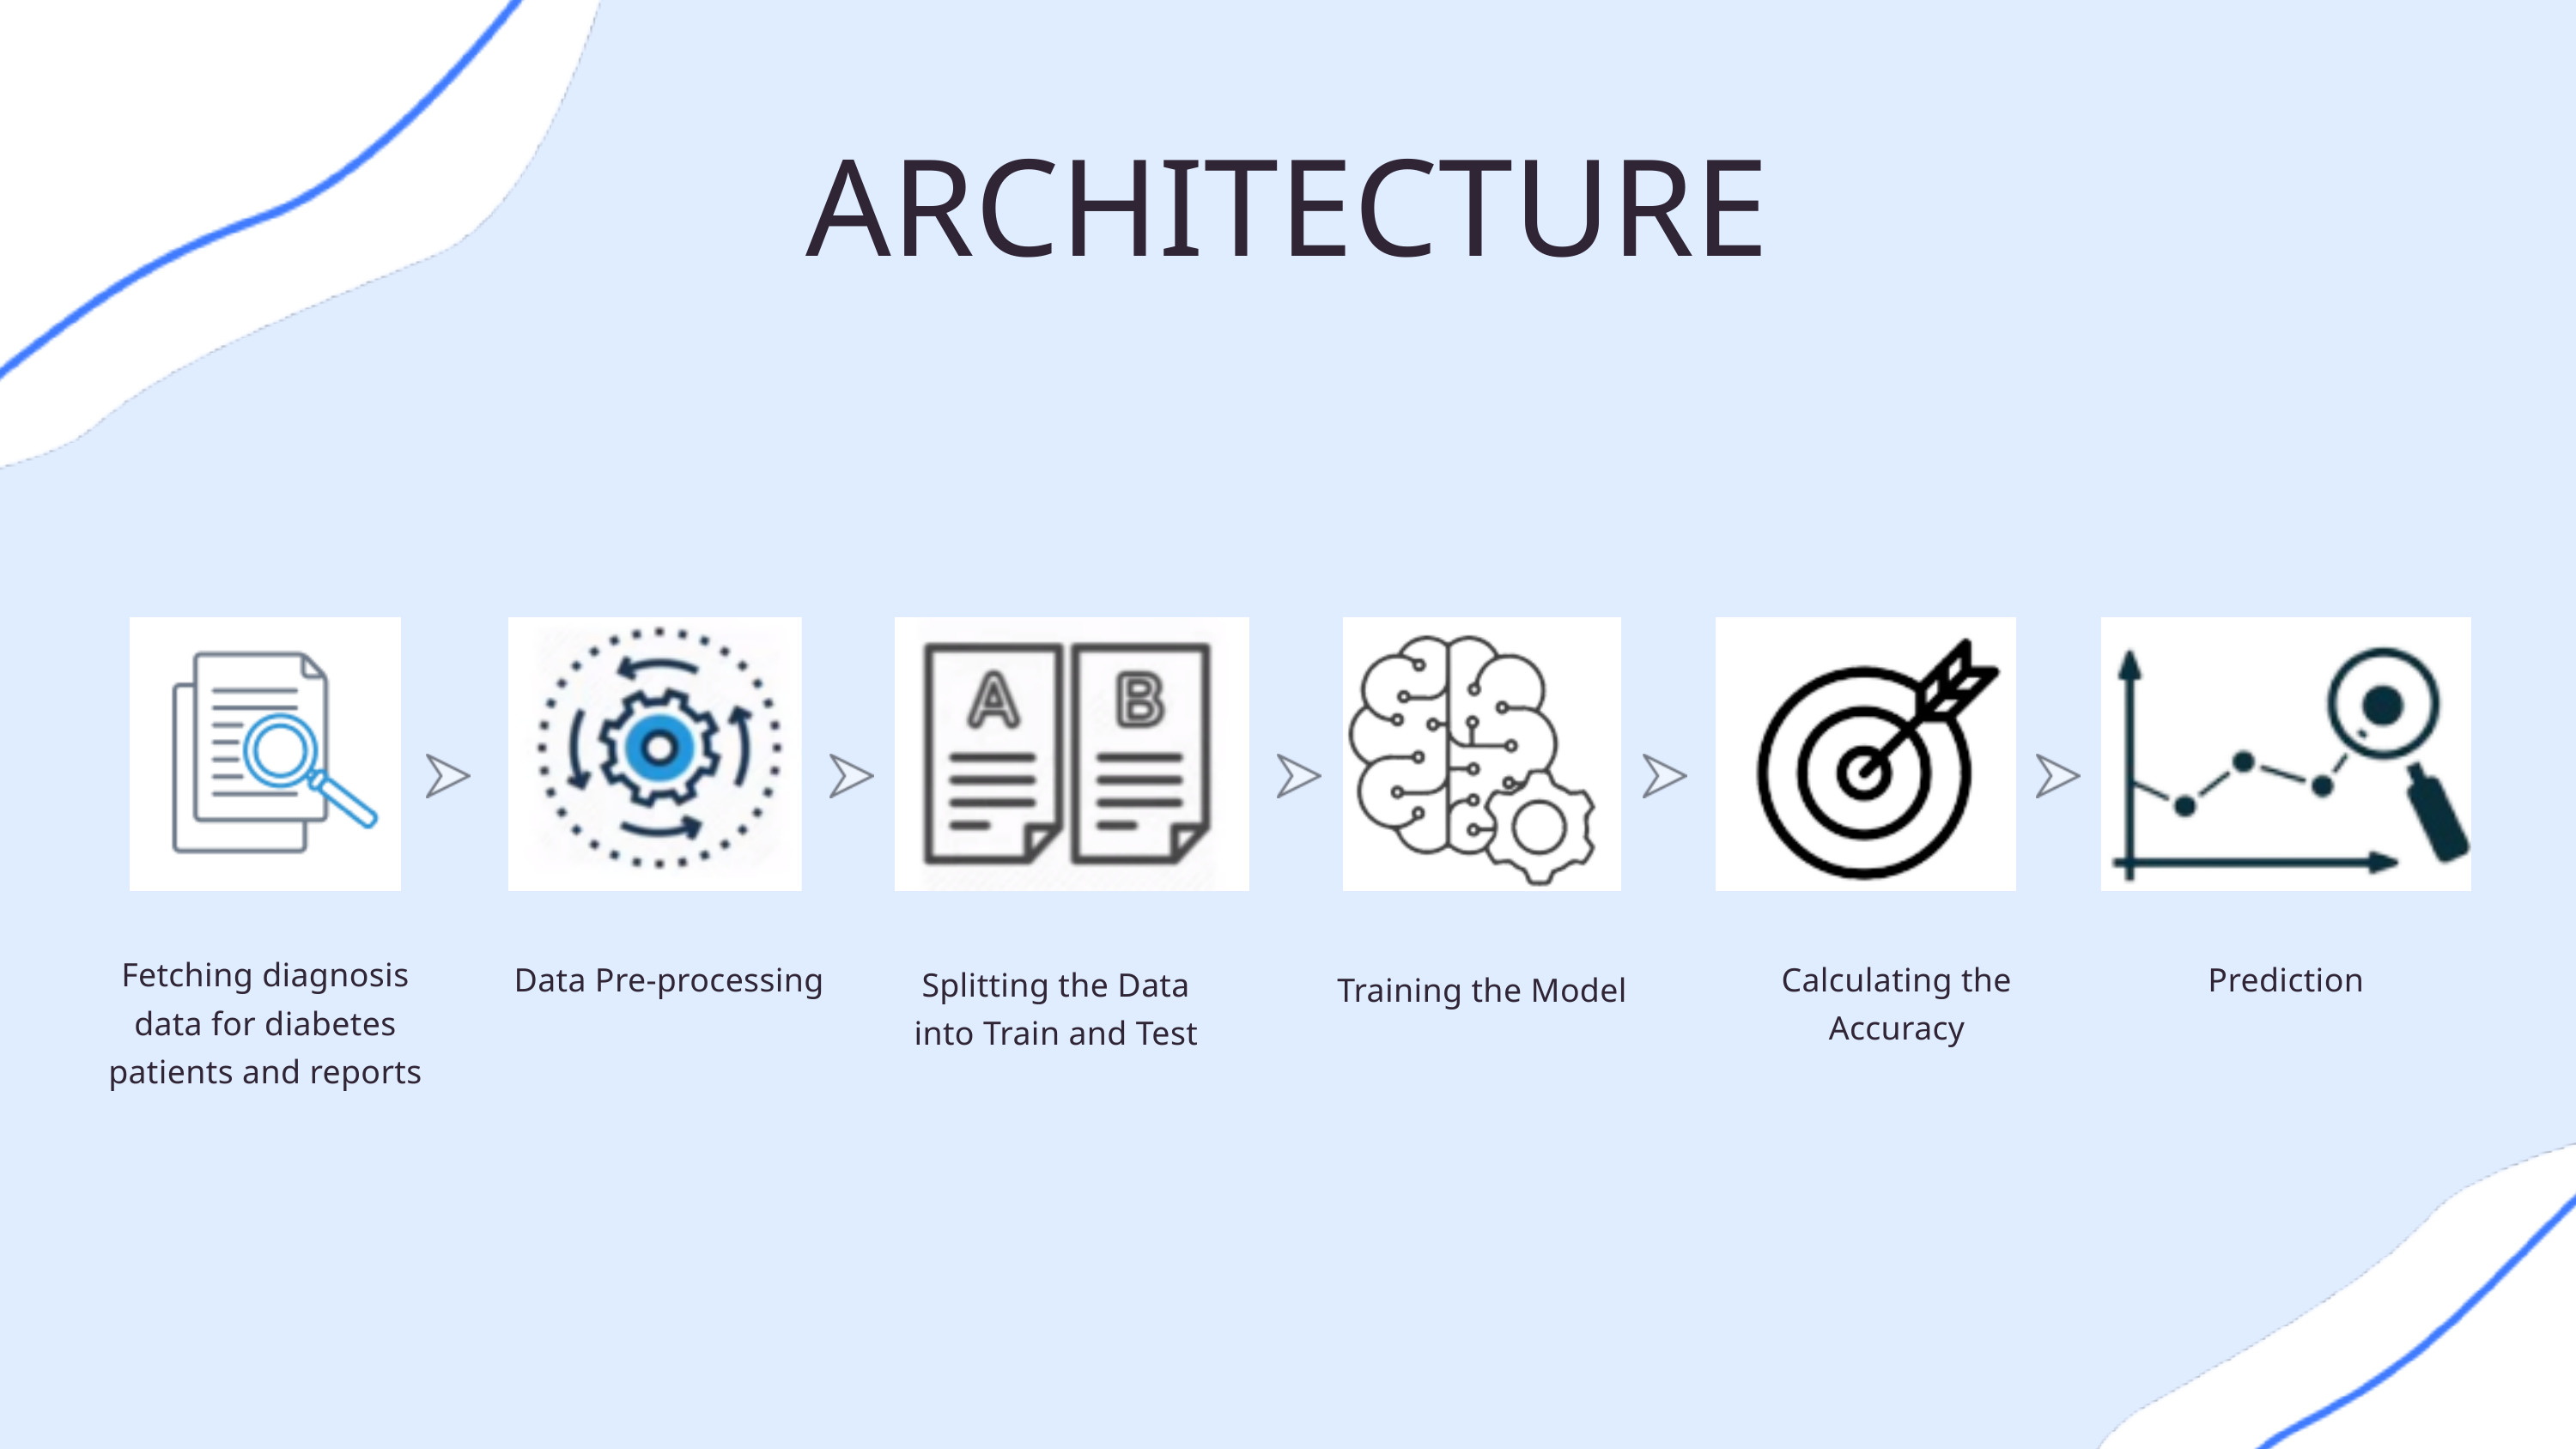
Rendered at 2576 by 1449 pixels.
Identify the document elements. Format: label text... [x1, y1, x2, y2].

picture [130, 617, 402, 891]
picture [1938, 1113, 2576, 1449]
picture [2100, 617, 2472, 891]
picture [426, 754, 471, 799]
picture [895, 617, 1249, 891]
text_box Fetching diagnosis data for diabetes patients and reports [104, 945, 427, 1091]
picture [2035, 754, 2081, 799]
text_box ARCHITECTURE [697, 136, 1878, 284]
picture [507, 617, 802, 891]
picture [0, 0, 625, 517]
text_box Training the Model [1321, 960, 1643, 1009]
text_box Calculating the Accuracy [1735, 949, 2058, 1047]
picture [1715, 617, 2016, 891]
text_box Prediction [2125, 949, 2447, 999]
text_box Splitting the Data into Train and Test [895, 955, 1218, 1052]
picture [829, 754, 874, 799]
picture [1643, 754, 1687, 799]
text_box Data Pre-processing [507, 949, 830, 999]
picture [1343, 617, 1621, 891]
picture [1277, 754, 1322, 799]
